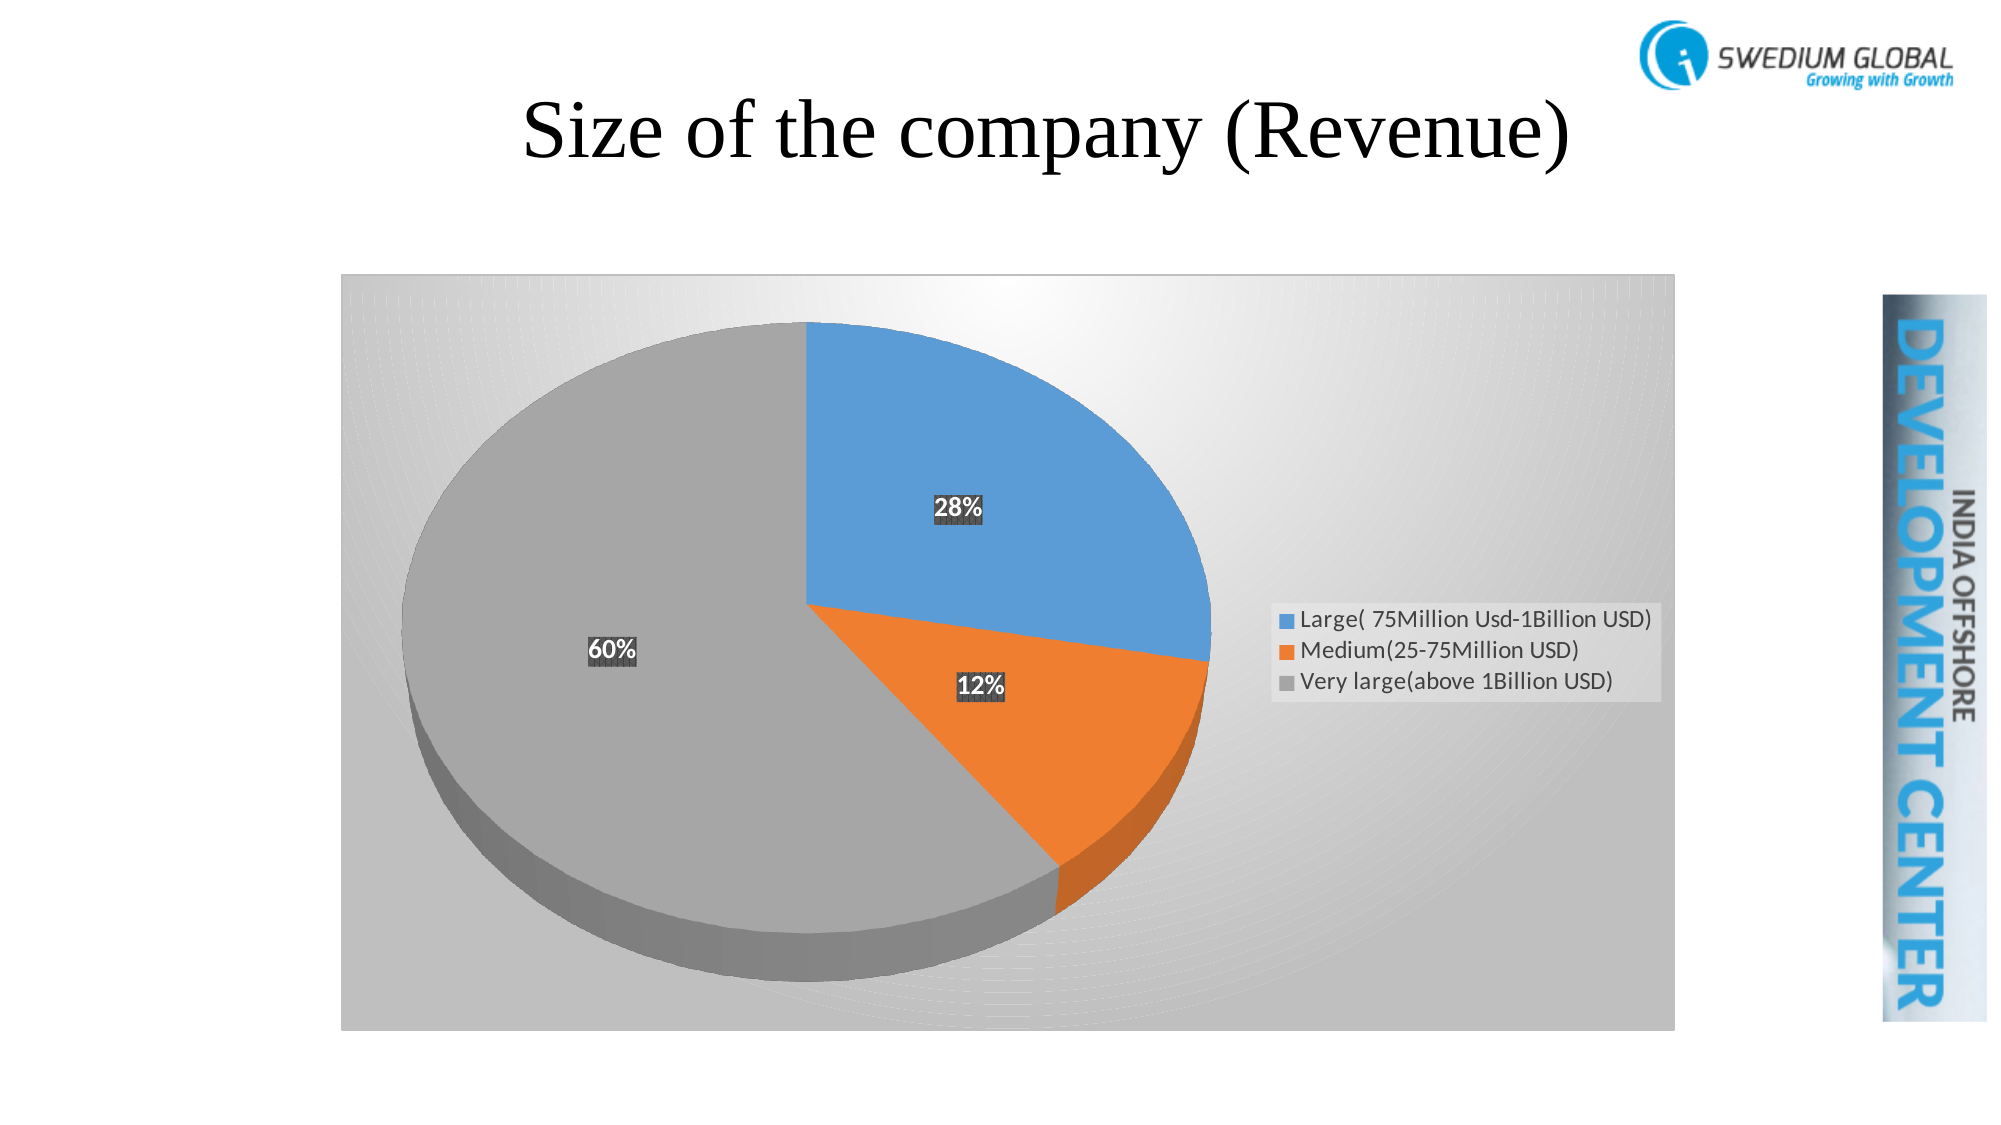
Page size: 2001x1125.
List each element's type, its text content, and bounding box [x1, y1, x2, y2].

picture [1883, 295, 1986, 1021]
chart [341, 274, 1675, 1031]
picture [1680, 49, 1687, 56]
title Size of the company (Revenue) [184, 71, 1910, 190]
picture [1637, 16, 1961, 95]
picture [1678, 59, 1694, 71]
